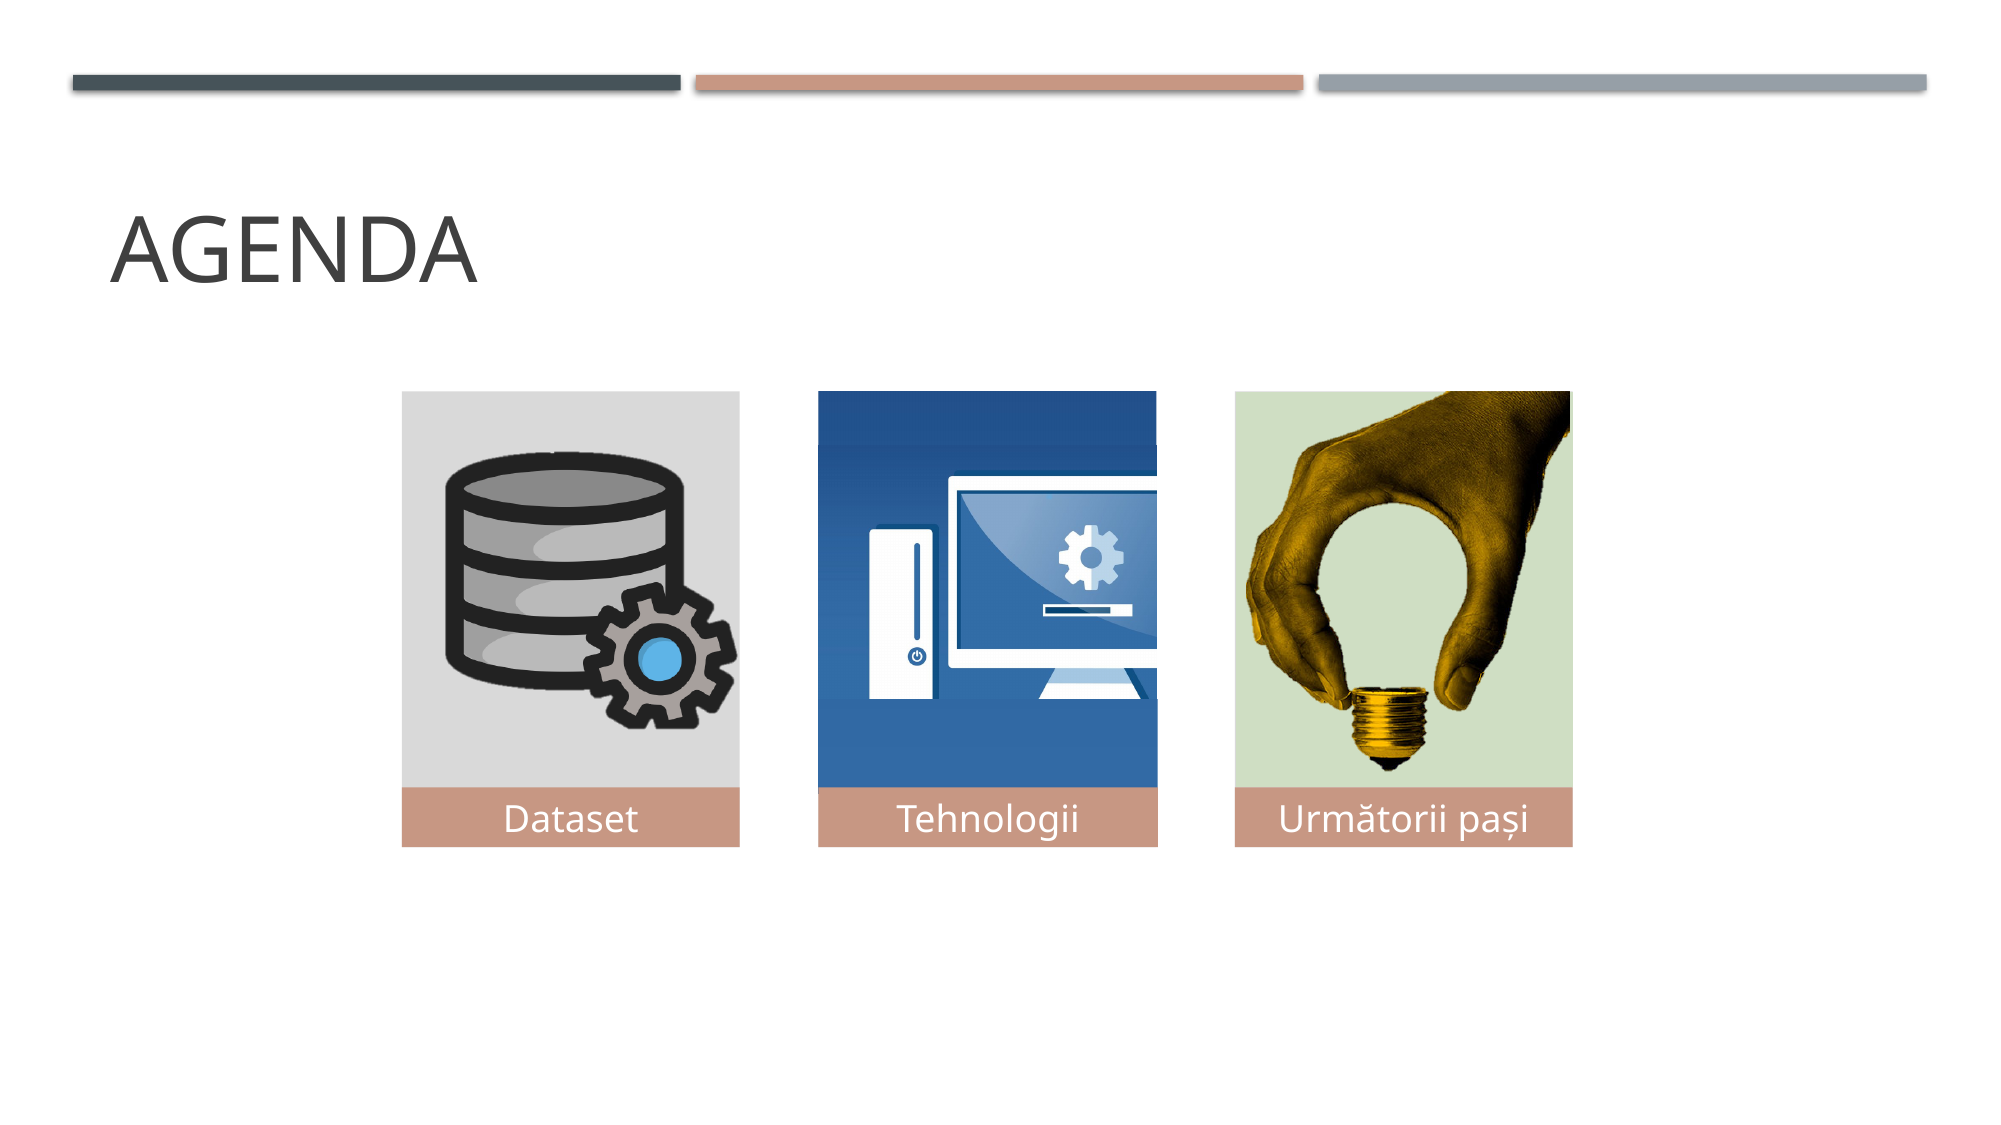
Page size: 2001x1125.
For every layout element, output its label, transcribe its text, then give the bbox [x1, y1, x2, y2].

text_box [1234, 390, 1574, 848]
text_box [400, 390, 741, 848]
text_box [817, 390, 1159, 848]
title Agenda [95, 115, 1905, 311]
